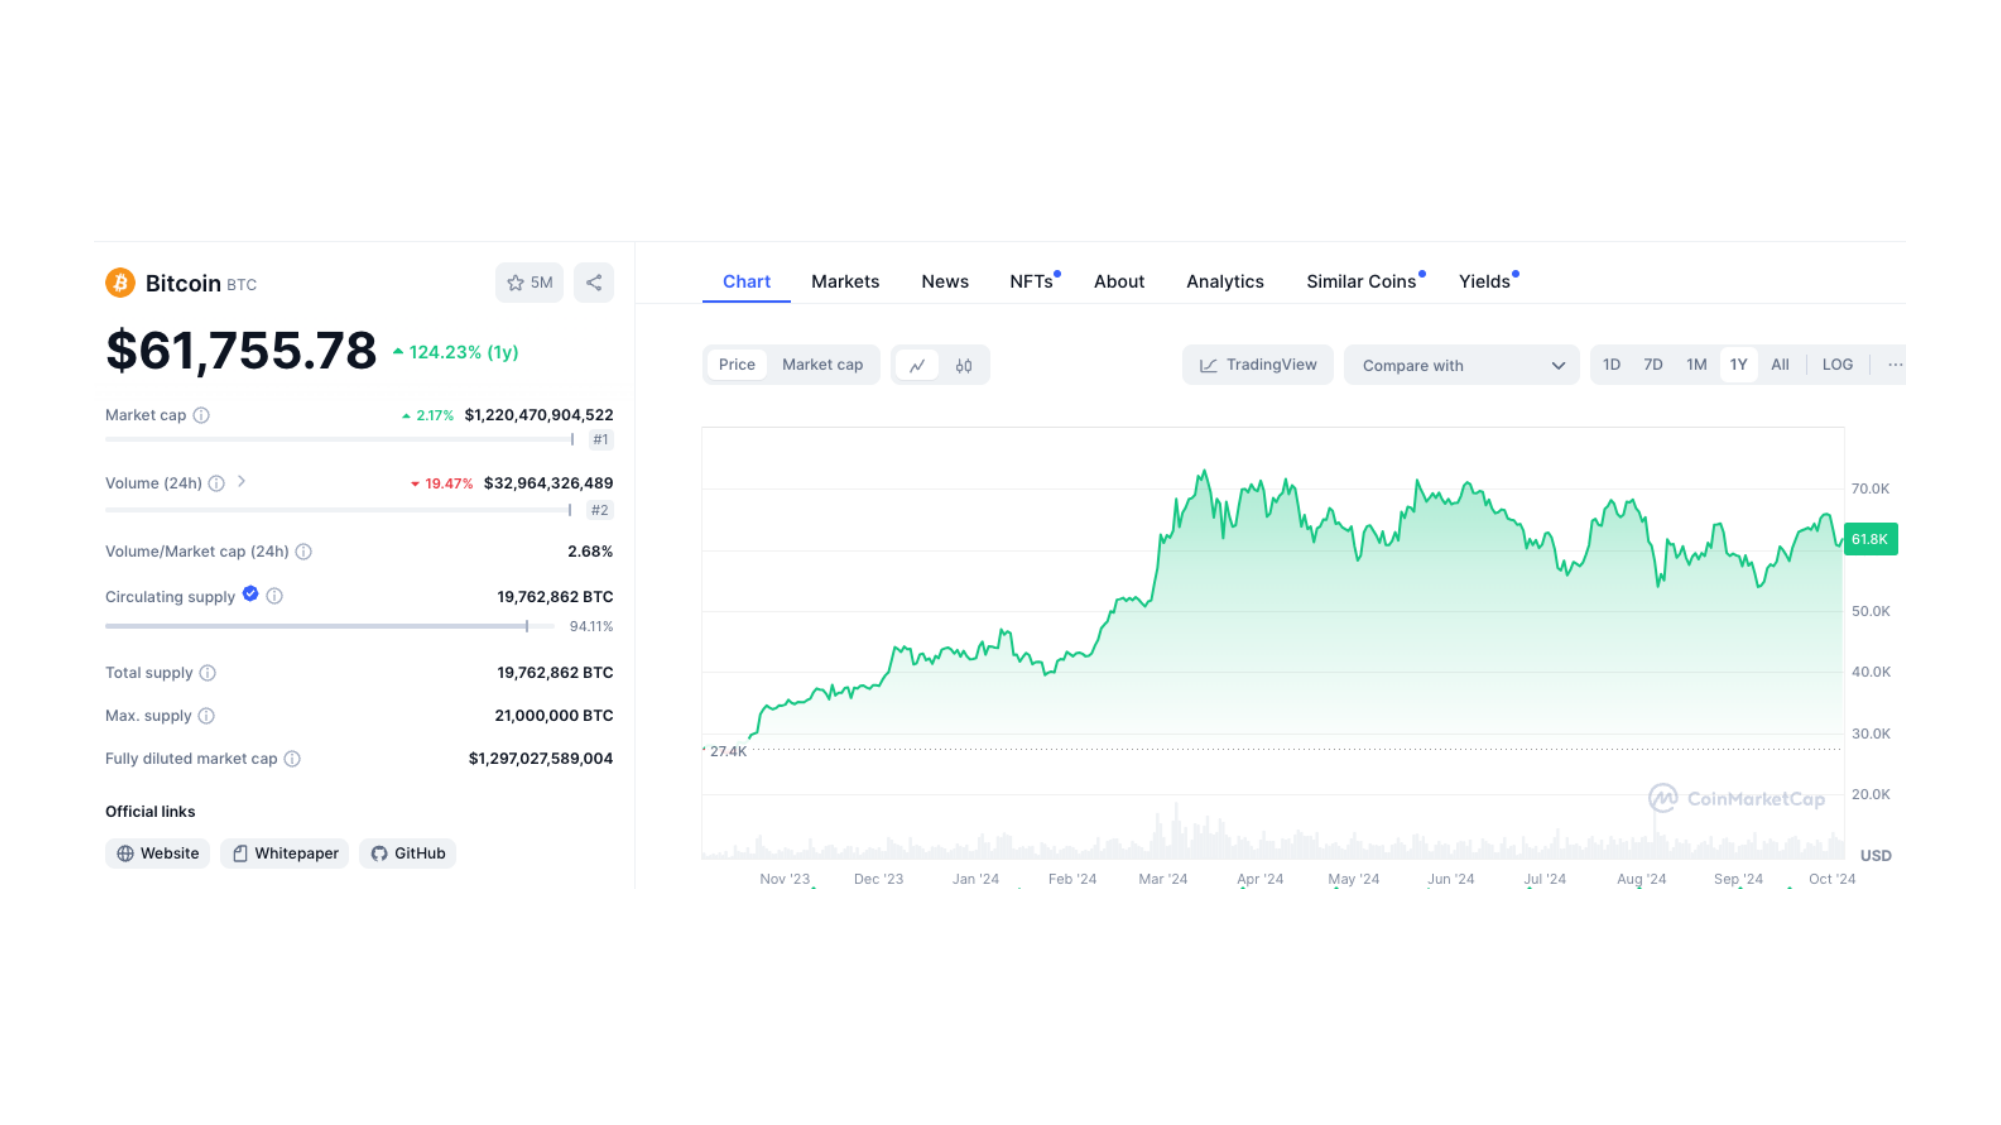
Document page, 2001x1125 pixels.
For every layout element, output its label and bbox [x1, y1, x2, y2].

picture [94, 235, 1906, 890]
